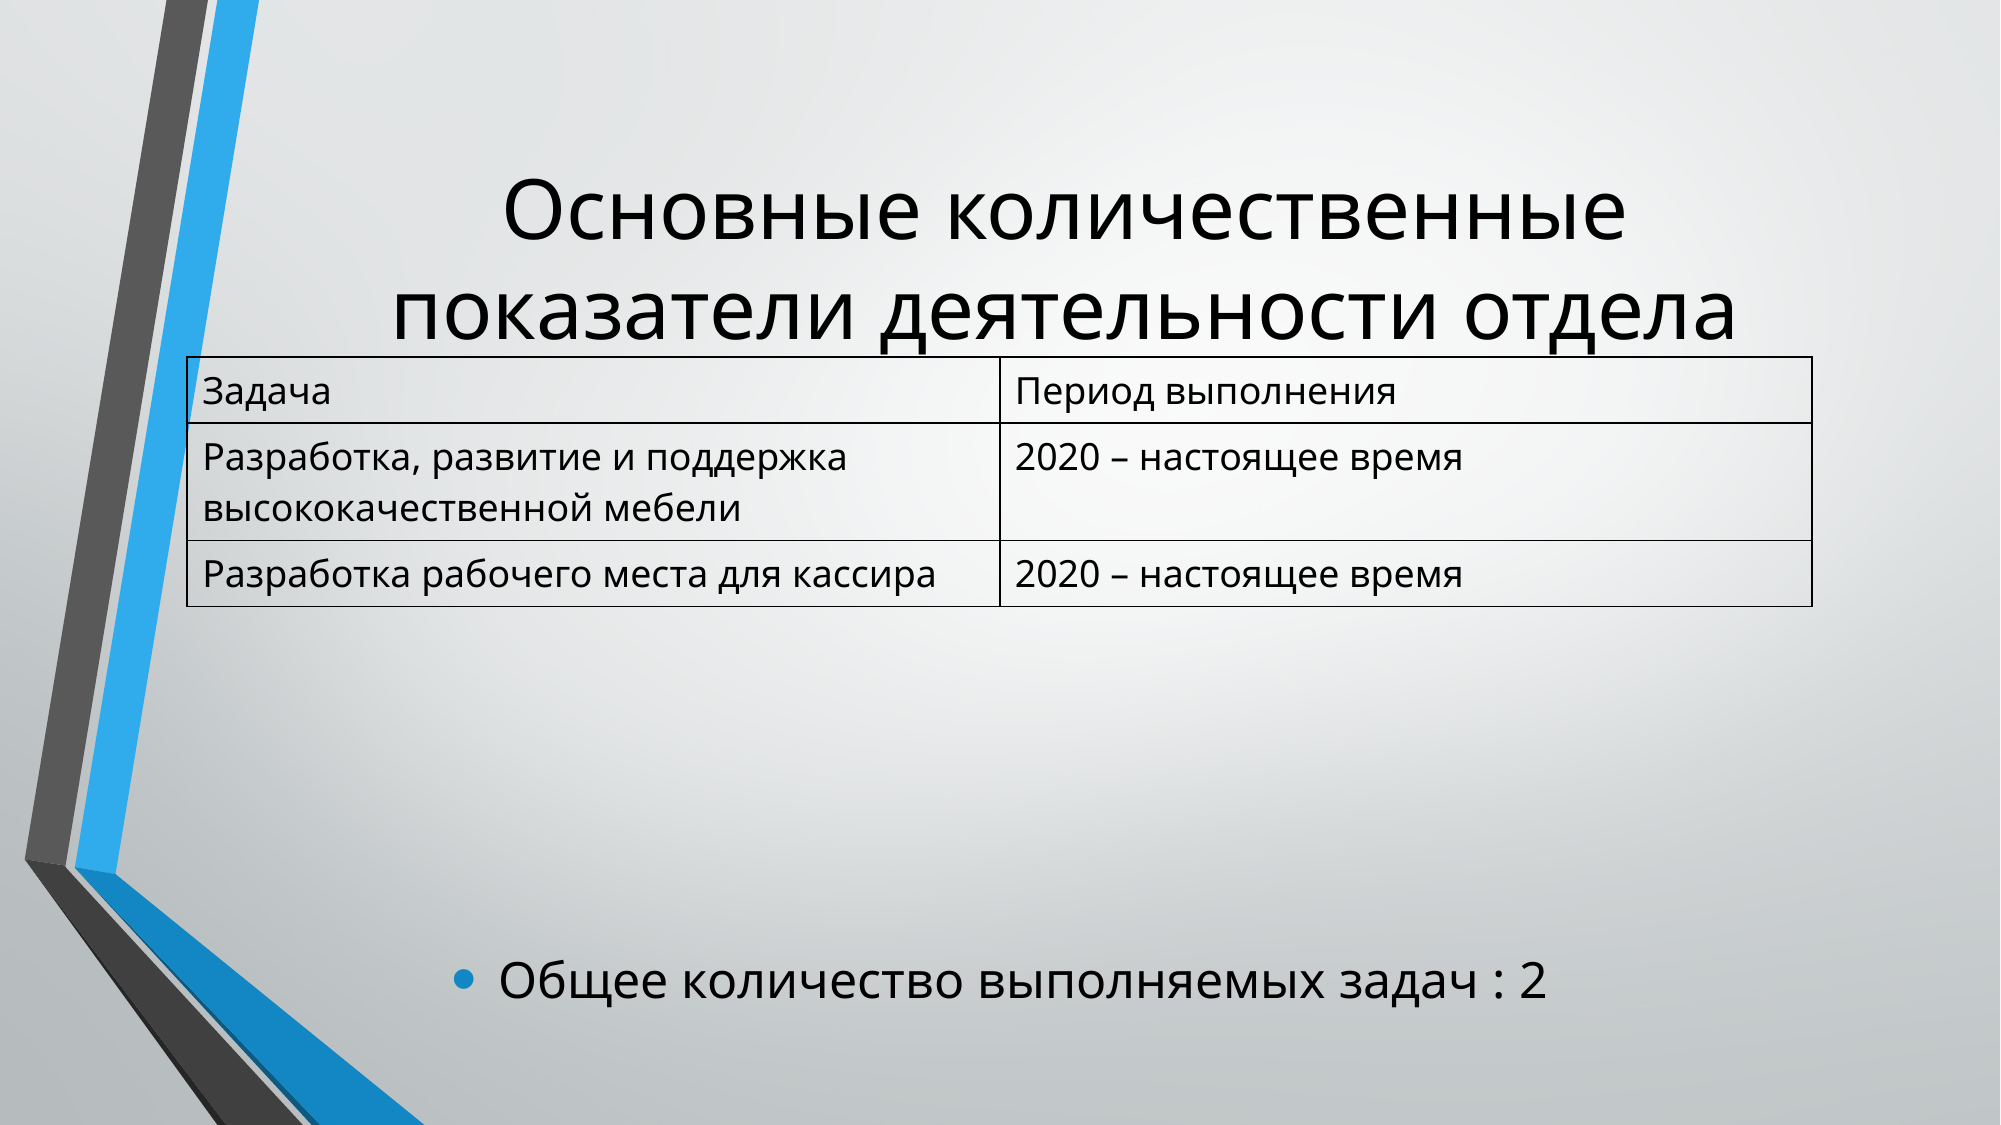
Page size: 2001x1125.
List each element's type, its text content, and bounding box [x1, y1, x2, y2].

table_header Задача [188, 358, 999, 422]
list Общее количество выполняемых задач : 2 [187, 842, 1813, 1032]
table_cell 2020 – настоящее время [1001, 541, 1811, 606]
title Основные количественные показатели деятельности отдела [243, 112, 1887, 400]
table_cell Разработка рабочего места для кассира [188, 541, 999, 606]
table_cell Разработка, развитие и поддержка высококачественной мебели [188, 424, 999, 540]
table_cell 2020 – настоящее время [1001, 424, 1811, 540]
table_header Период выполнения [1001, 358, 1811, 422]
